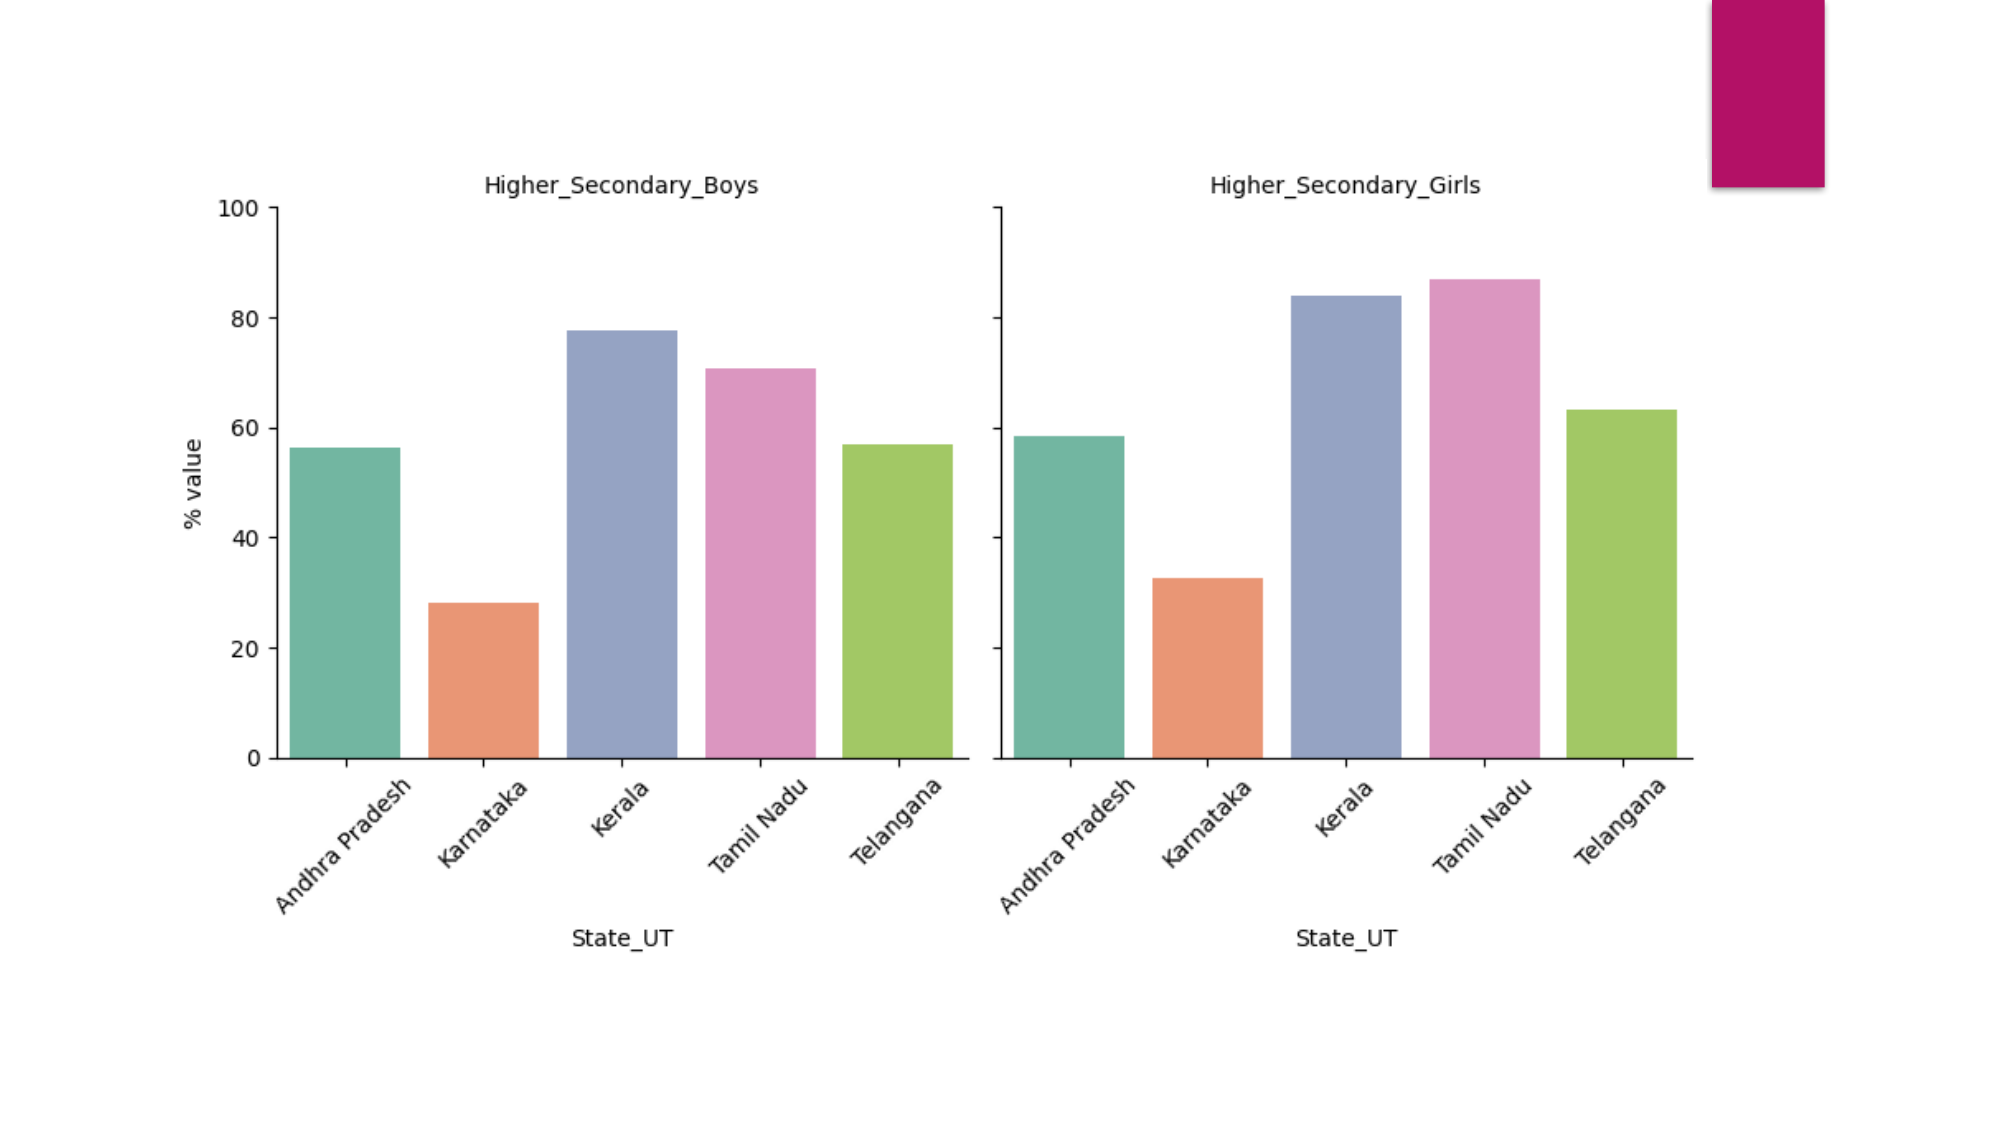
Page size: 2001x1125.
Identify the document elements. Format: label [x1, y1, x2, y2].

picture [167, 158, 1707, 968]
